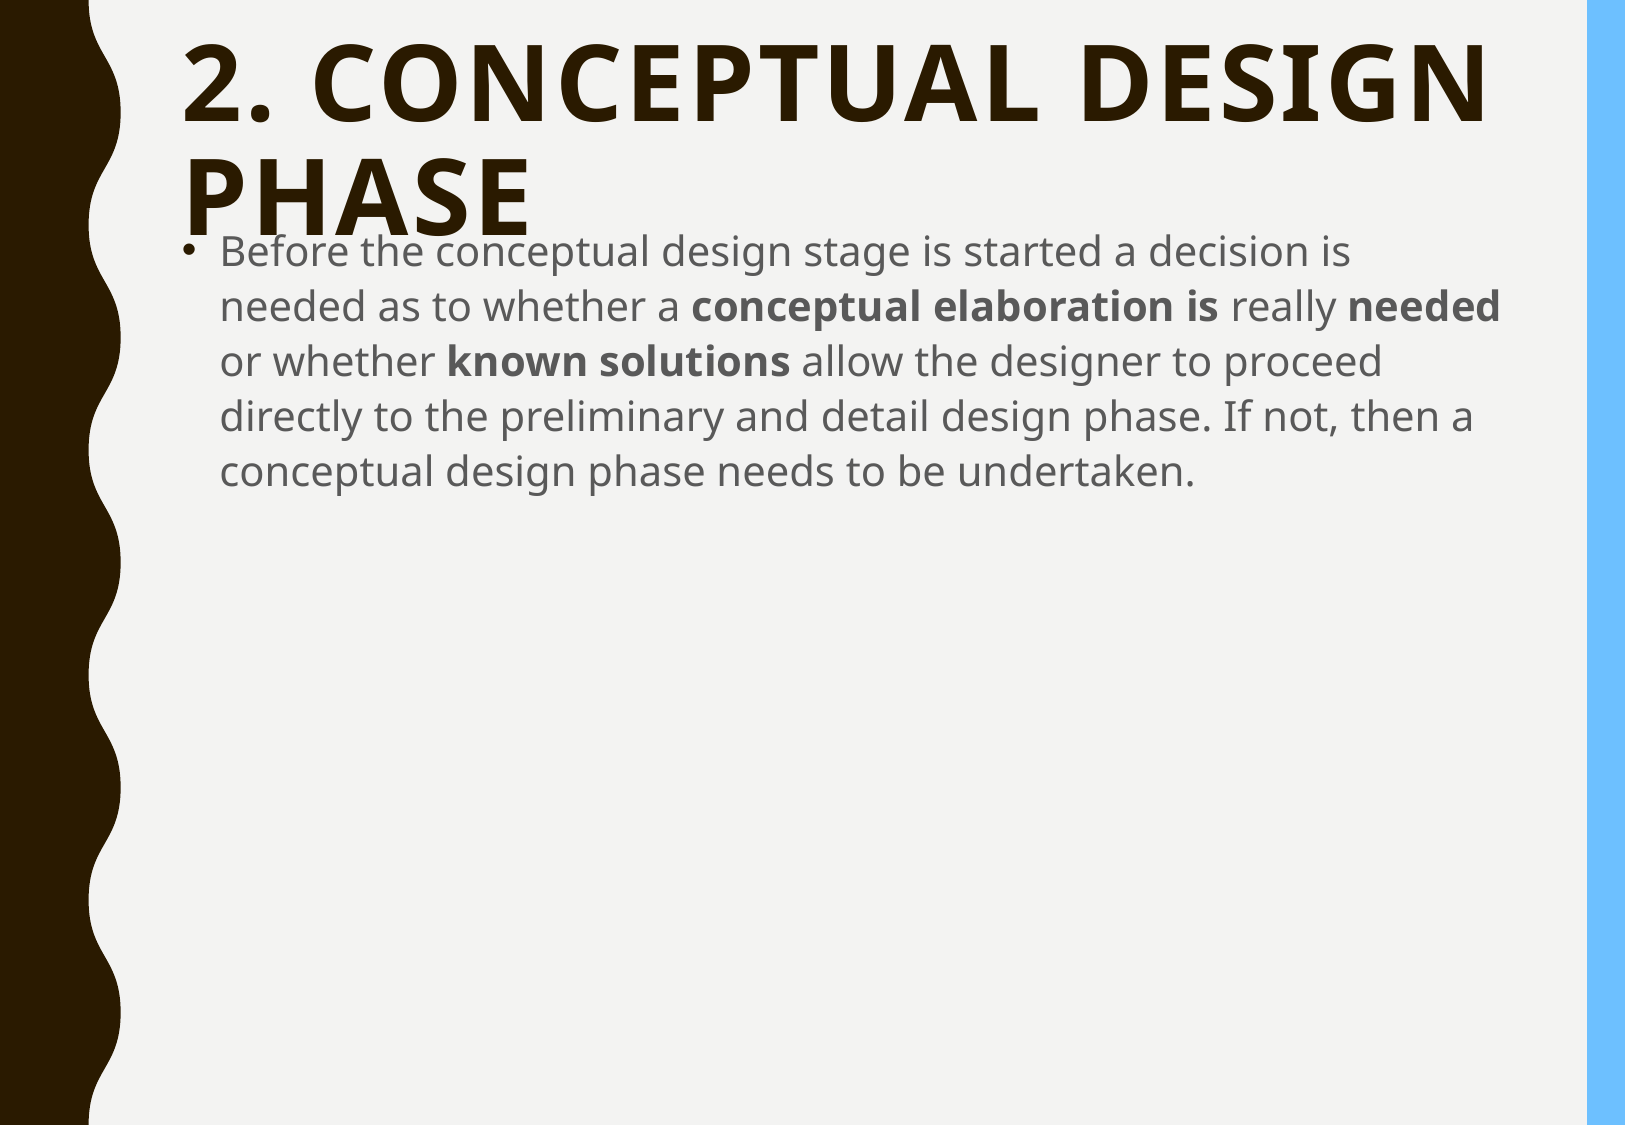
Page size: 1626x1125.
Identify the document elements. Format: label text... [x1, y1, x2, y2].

title 2. Conceptual design phase [166, 22, 1524, 186]
list Before the conceptual design stage is started a decision is needed as to whether a conceptual elaboration is really needed or whether known solutions allow the designer to proceed directly to the preliminary and detail design phase. If not, then a conceptual design phase needs to be undertaken. [166, 212, 1524, 965]
